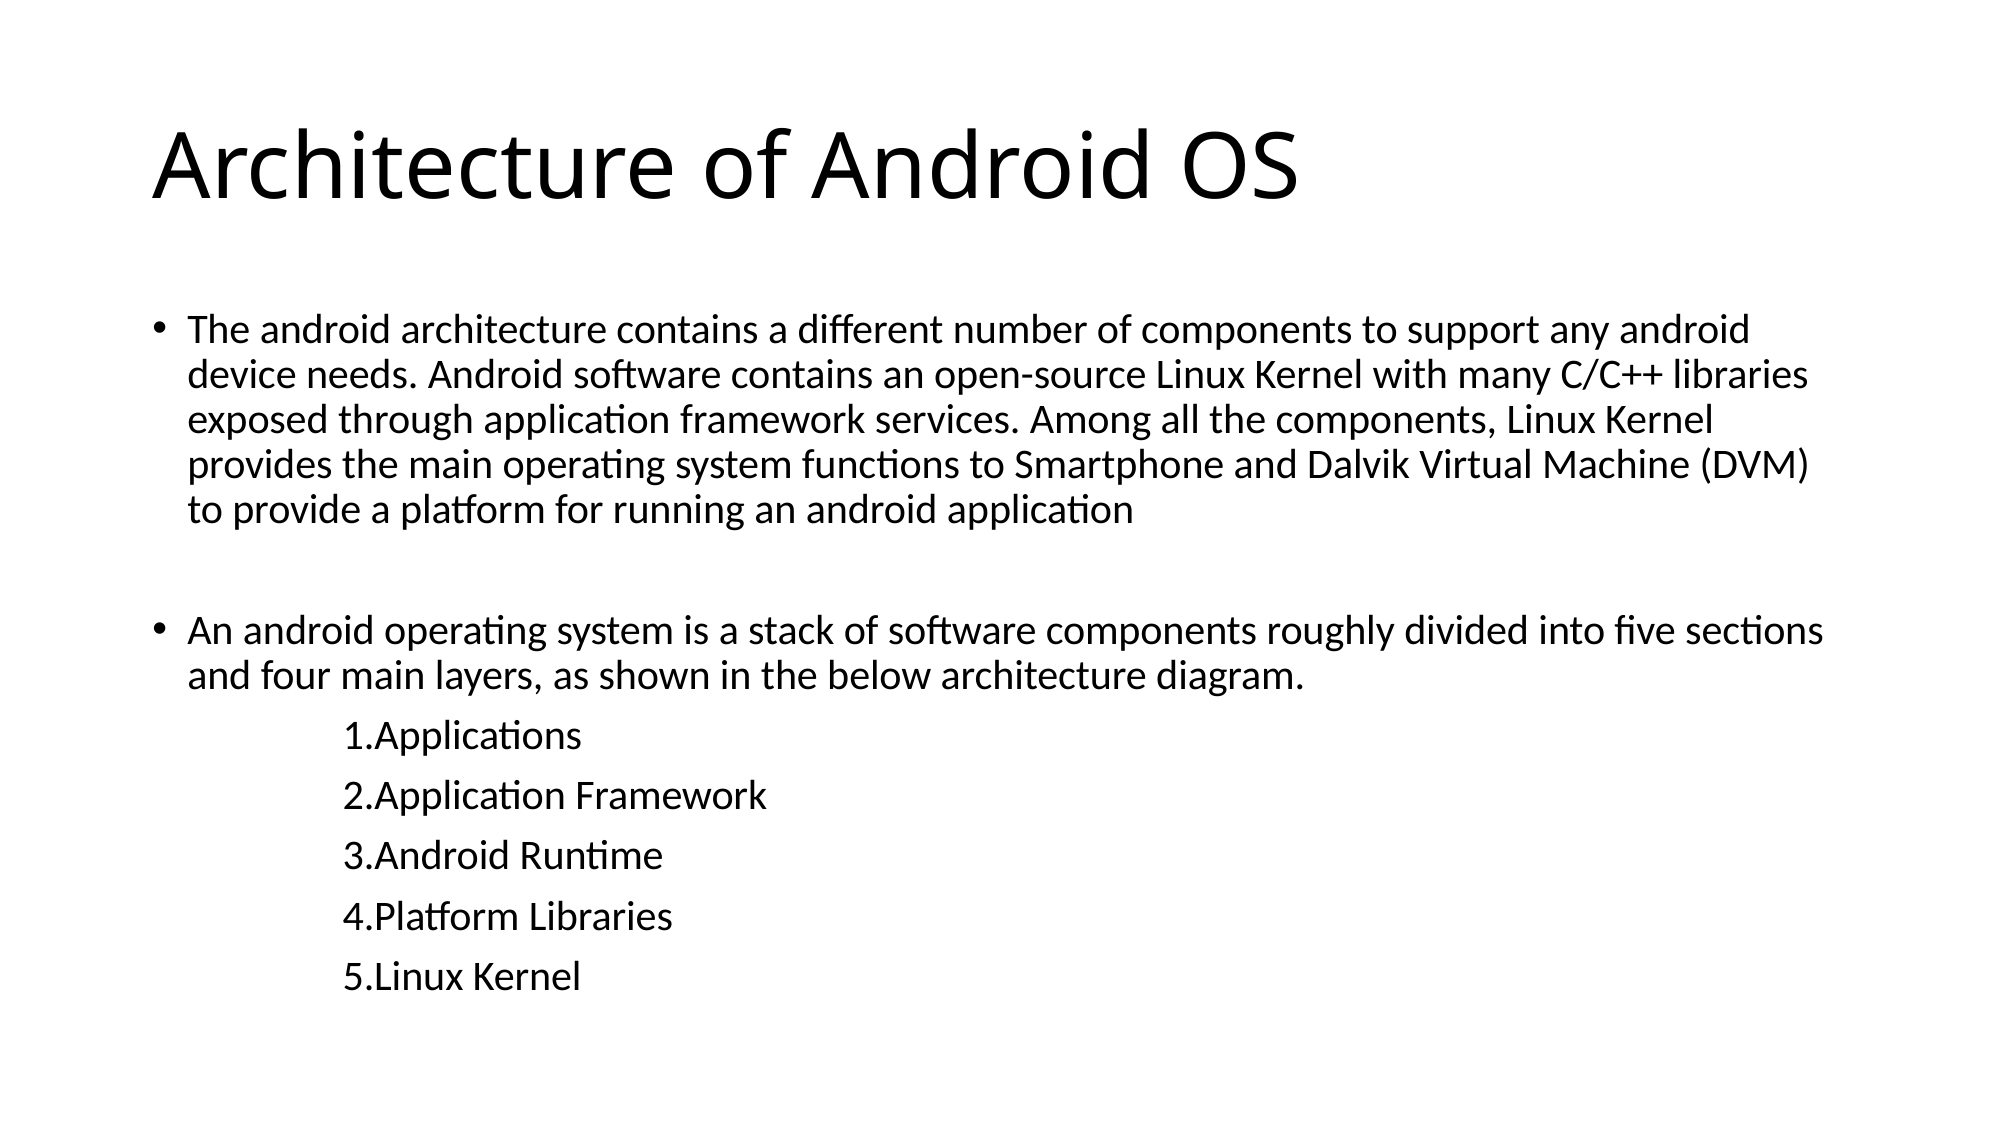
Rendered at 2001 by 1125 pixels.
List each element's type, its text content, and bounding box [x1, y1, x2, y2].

title Architecture of Android OS [137, 59, 1863, 278]
list The android architecture contains a different number of components to support any android device needs. Android software contains an open-source Linux Kernel with many C/C++ libraries exposed through application framework services. Among all the components, Linux Kernel provides the main operating system functions to Smartphone and Dalvik Virtual Machine (DVM) to provide a platform for running an android application An android operating system is a stack of software components roughly divided into five sections and four main layers, as shown in the below architecture diagram. 1.Applications 2.Application Framework 3.Android Runtime 4.Platform Libraries 5.Linux Kernel [137, 299, 1863, 1014]
